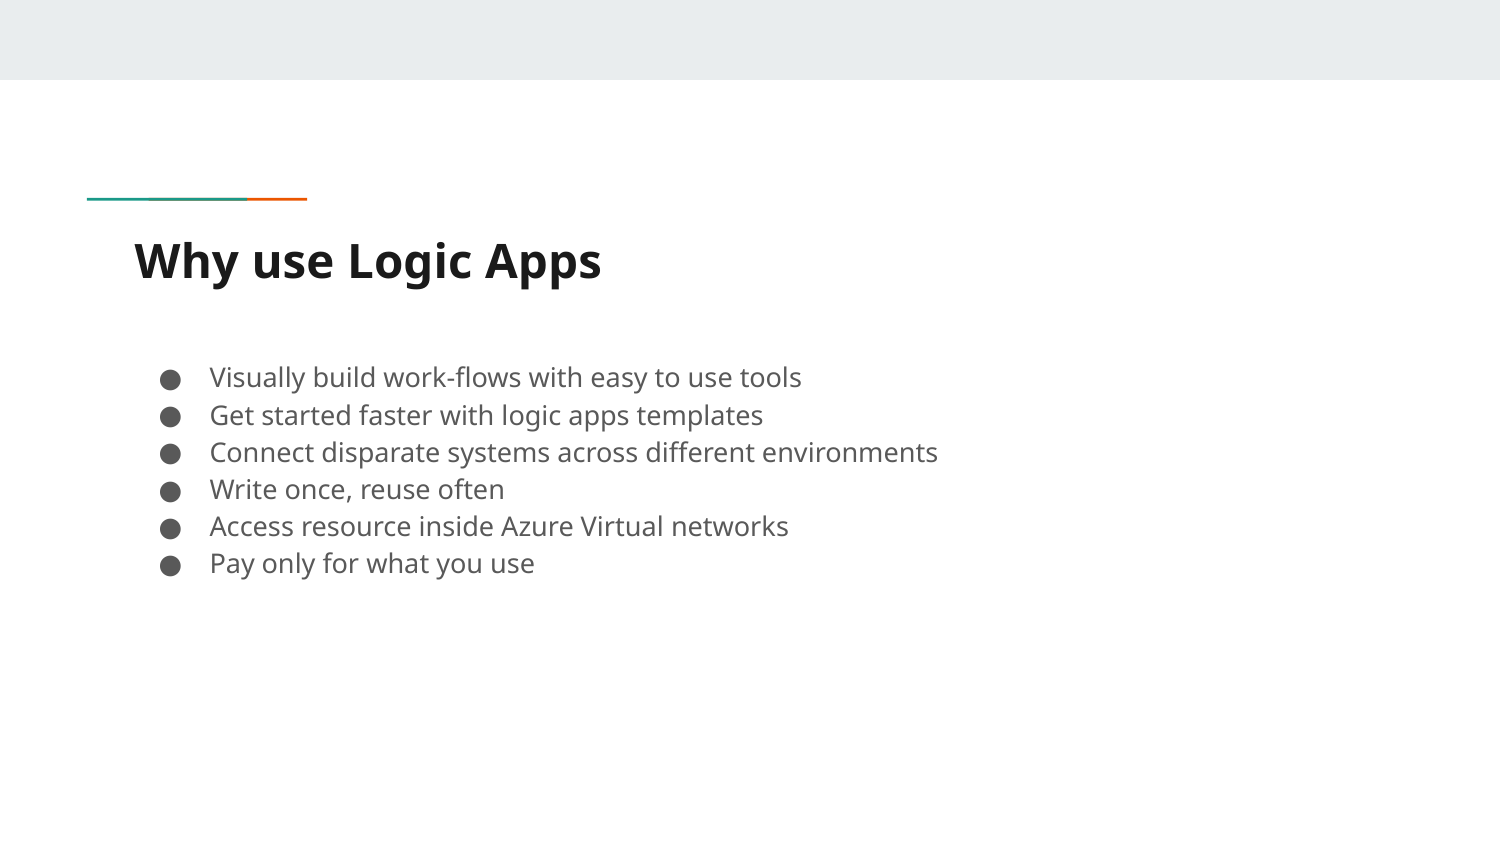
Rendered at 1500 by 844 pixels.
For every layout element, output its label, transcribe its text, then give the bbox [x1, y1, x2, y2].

title Why use Logic Apps [119, 216, 1381, 305]
list Visually build work-flows with easy to use tools Get started faster with logic apps templates Connect disparate systems across different environments Write once, reuse often Access resource inside Azure Virtual networks Pay only for what you use [119, 341, 1381, 712]
